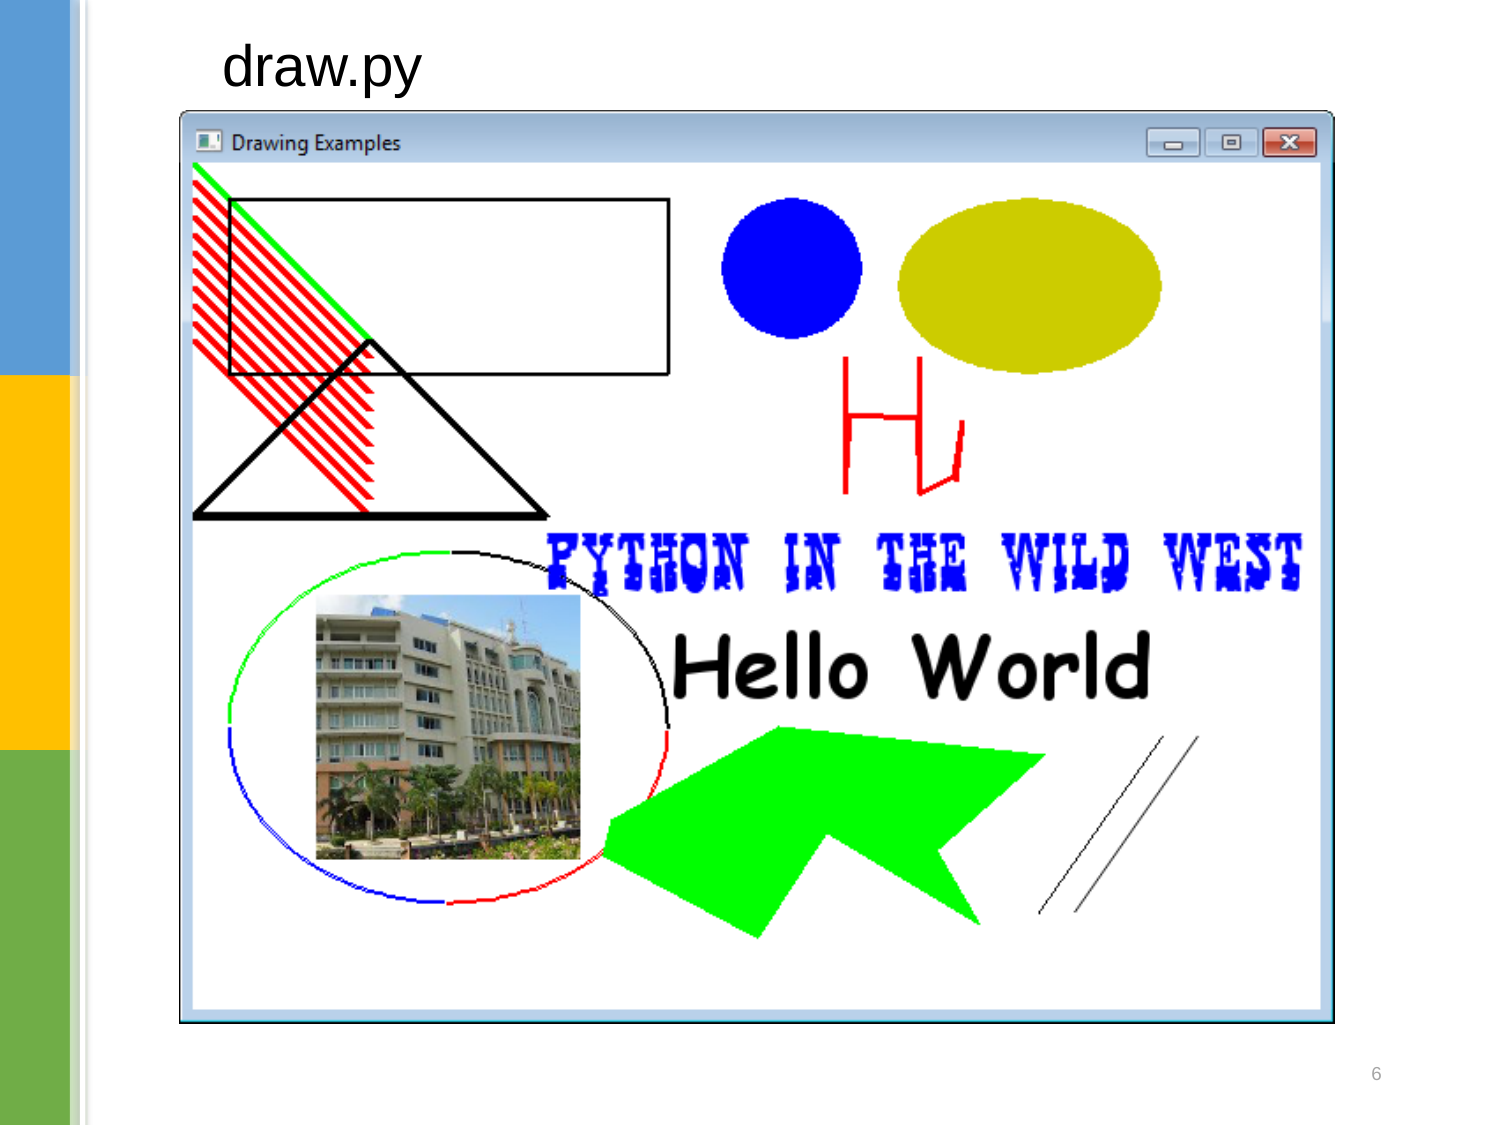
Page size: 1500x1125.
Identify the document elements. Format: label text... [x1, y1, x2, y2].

picture [178, 110, 1336, 1024]
text_box draw.py [207, 21, 438, 106]
slide_number 6 [993, 1042, 1397, 1103]
